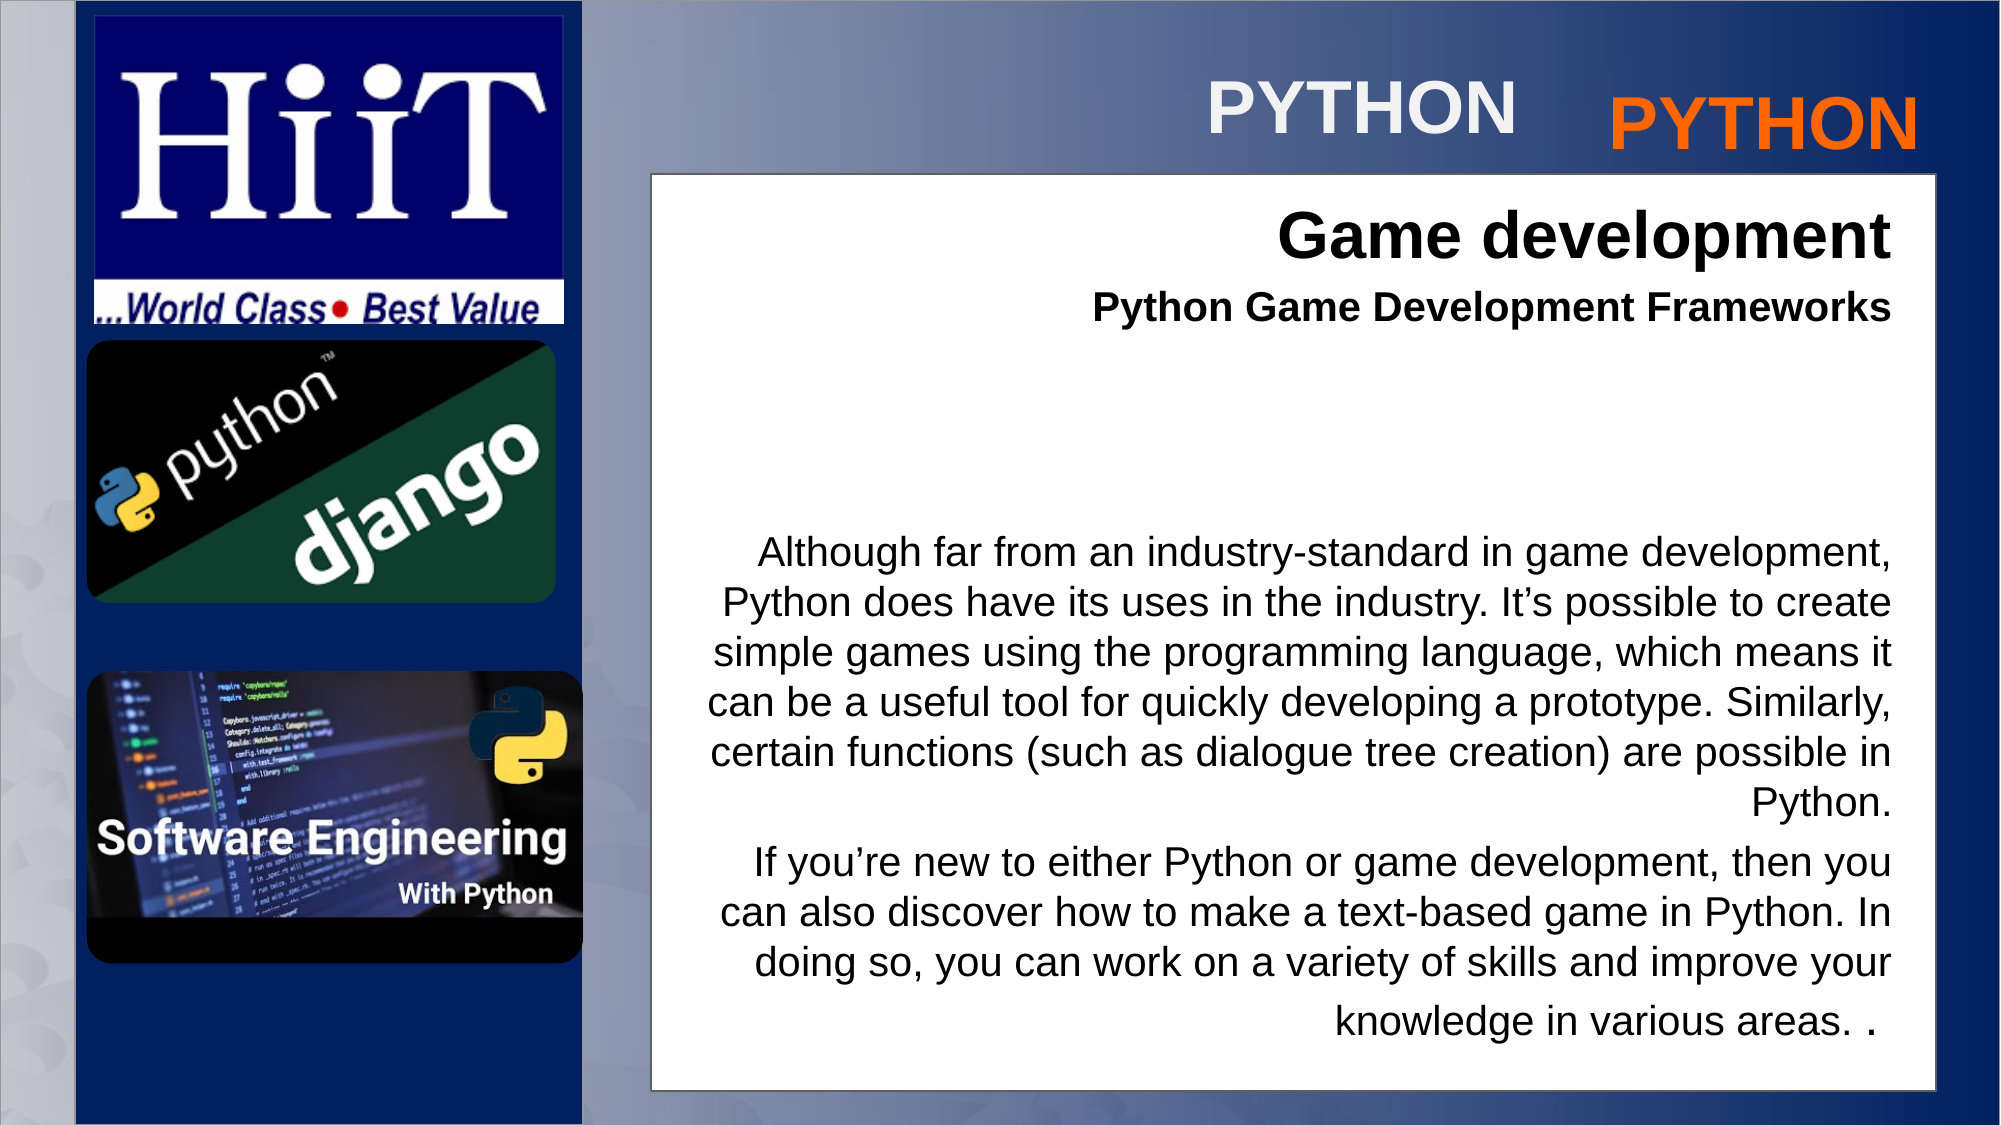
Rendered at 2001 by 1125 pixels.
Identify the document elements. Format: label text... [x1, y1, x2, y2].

text_box [651, 173, 1937, 1091]
subtitle Game development Python Game Development Frameworks Although far from an industry-standard in game development, Python does have its uses in the industry. It’s possible to create simple games using the programming language, which means it can be a useful tool for quickly developing a prototype. Similarly, certain functions (such as dialogue tree creation) are possible in Python. If you’re new to either Python or game development, then you can also discover how to make a text-based game in Python. In doing so, you can work on a variety of skills and improve your knowledge in various areas. . [679, 183, 1908, 472]
text_box [0, 0, 74, 1125]
text_box [74, 0, 584, 1125]
picture [86, 340, 556, 603]
text_box PYTHON [651, 78, 1534, 173]
picture [86, 671, 583, 964]
text_box PYTHON [1053, 94, 1937, 173]
text_box [584, 0, 2000, 1125]
picture [94, 15, 564, 324]
